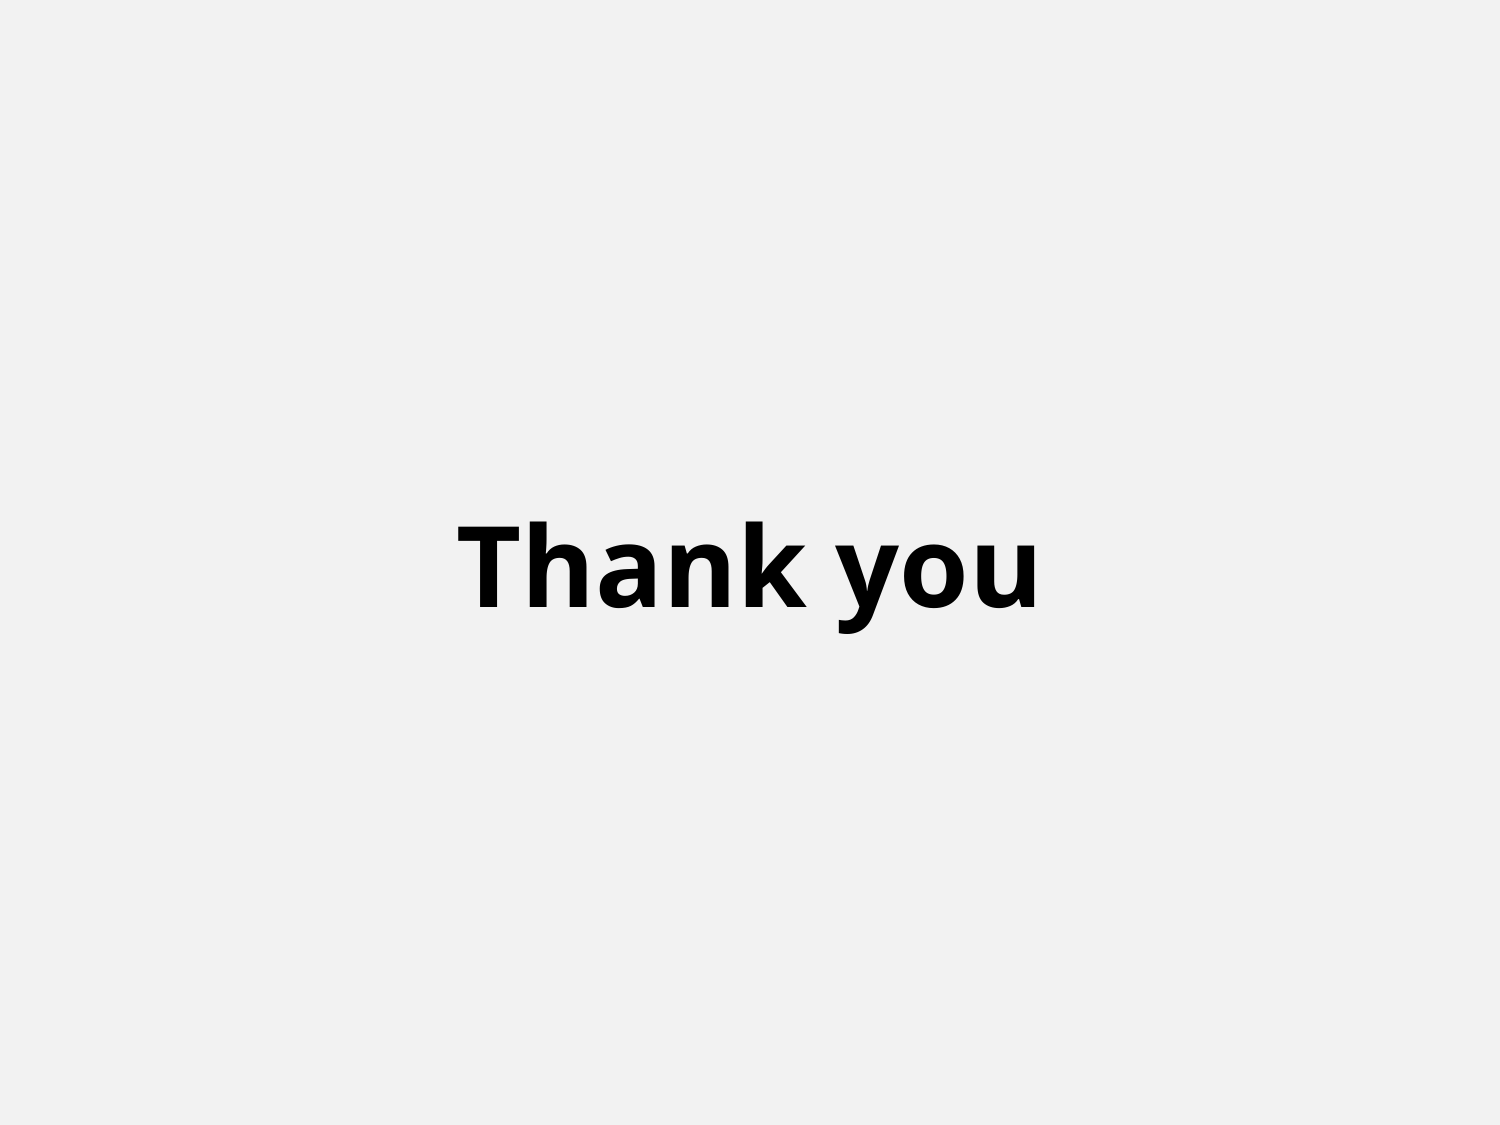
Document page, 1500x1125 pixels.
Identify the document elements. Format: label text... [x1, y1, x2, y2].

text_box Thank you [408, 419, 1092, 706]
